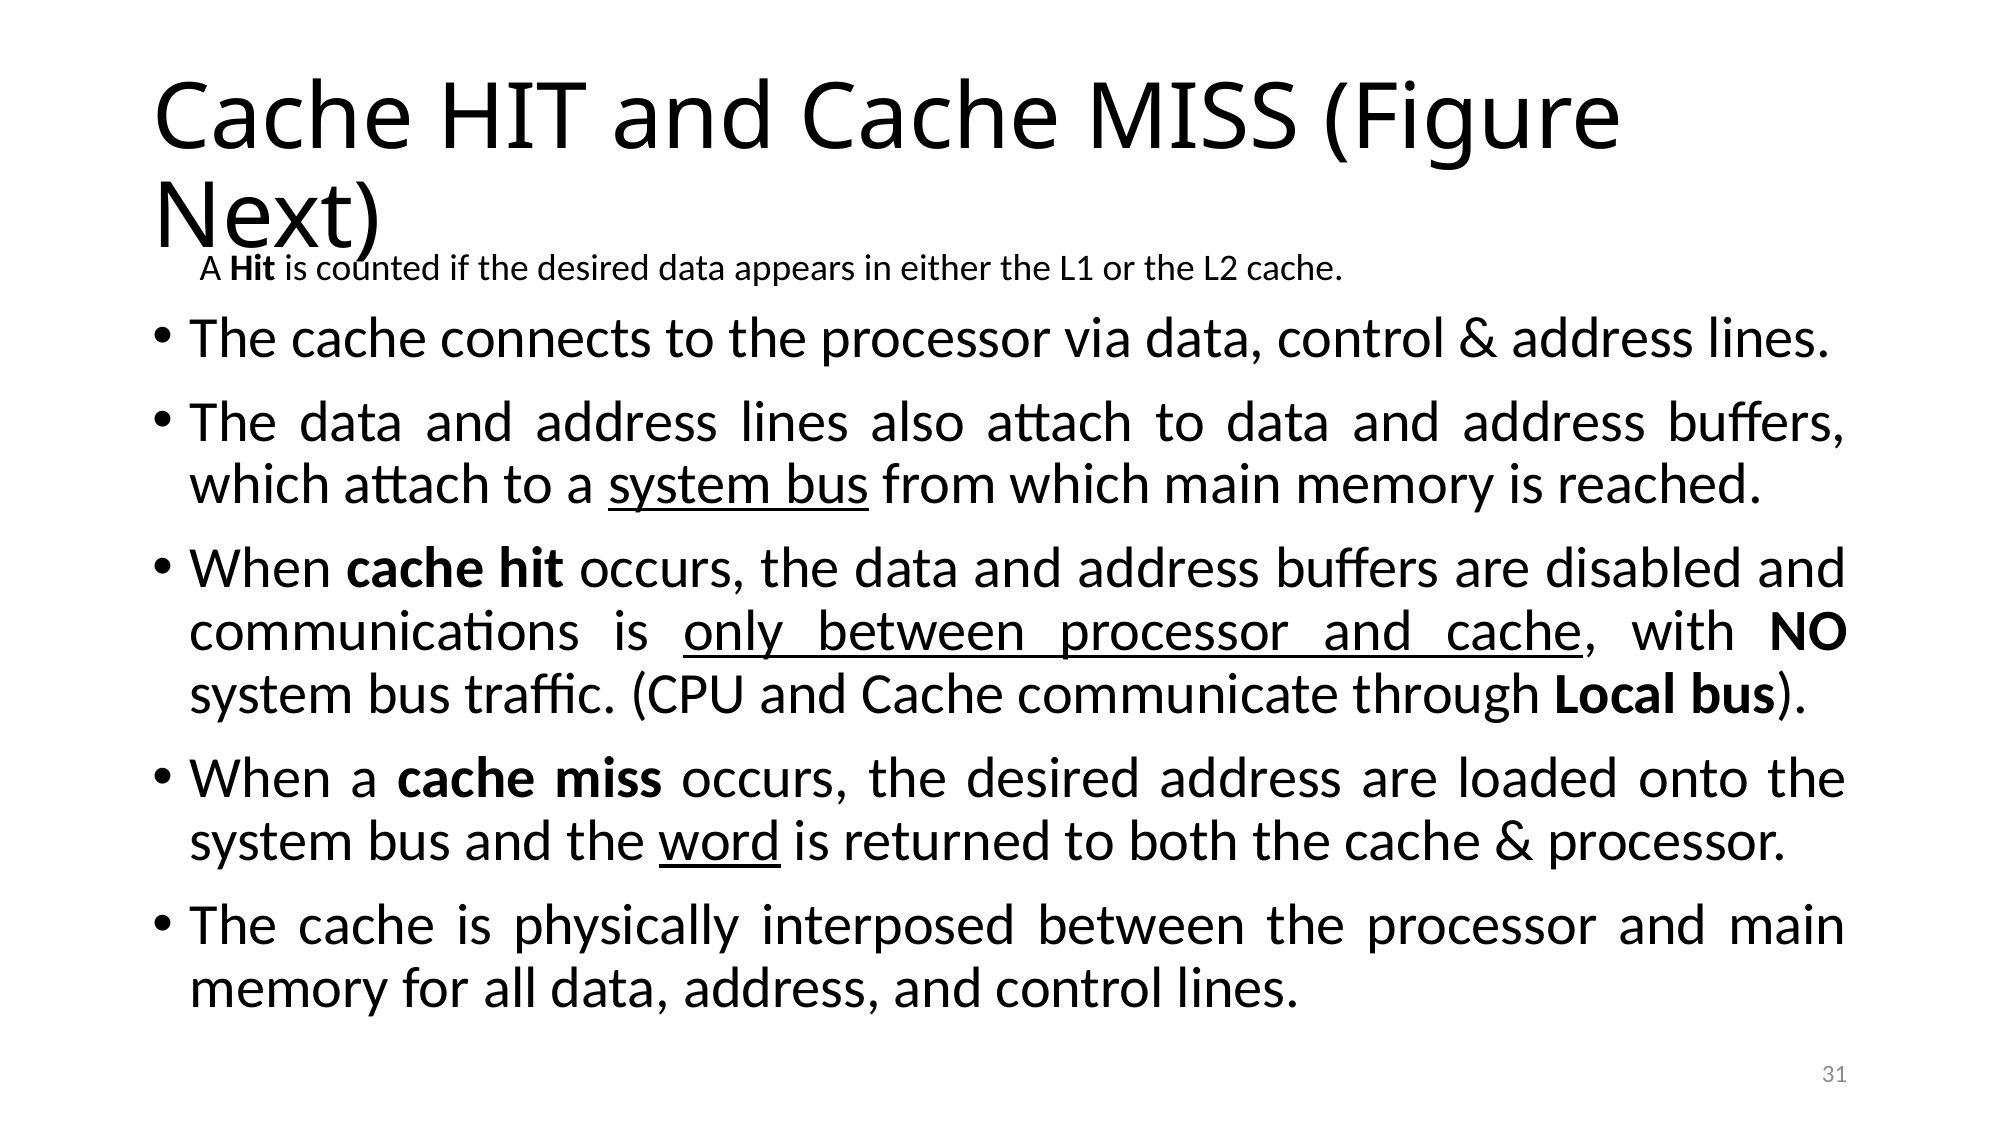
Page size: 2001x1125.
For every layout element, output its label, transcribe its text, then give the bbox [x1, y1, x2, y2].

text_box A Hit is counted if the desired data appears in either the L1 or the L2 cache. [184, 235, 1360, 341]
title Cache HIT and Cache MISS (Figure Next) [137, 59, 1863, 278]
list The cache connects to the processor via data, control & address lines. The data and address lines also attach to data and address buffers, which attach to a system bus from which main memory is reached. When cache hit occurs, the data and address buffers are disabled and communications is only between processor and cache, with NO system bus traffic. (CPU and Cache communicate through Local bus). When a cache miss occurs, the desired address are loaded onto the system bus and the word is returned to both the cache & processor. The cache is physically interposed between the processor and main memory for all data, address, and control lines. [137, 299, 1863, 1043]
slide_number 31 [1412, 1042, 1863, 1103]
